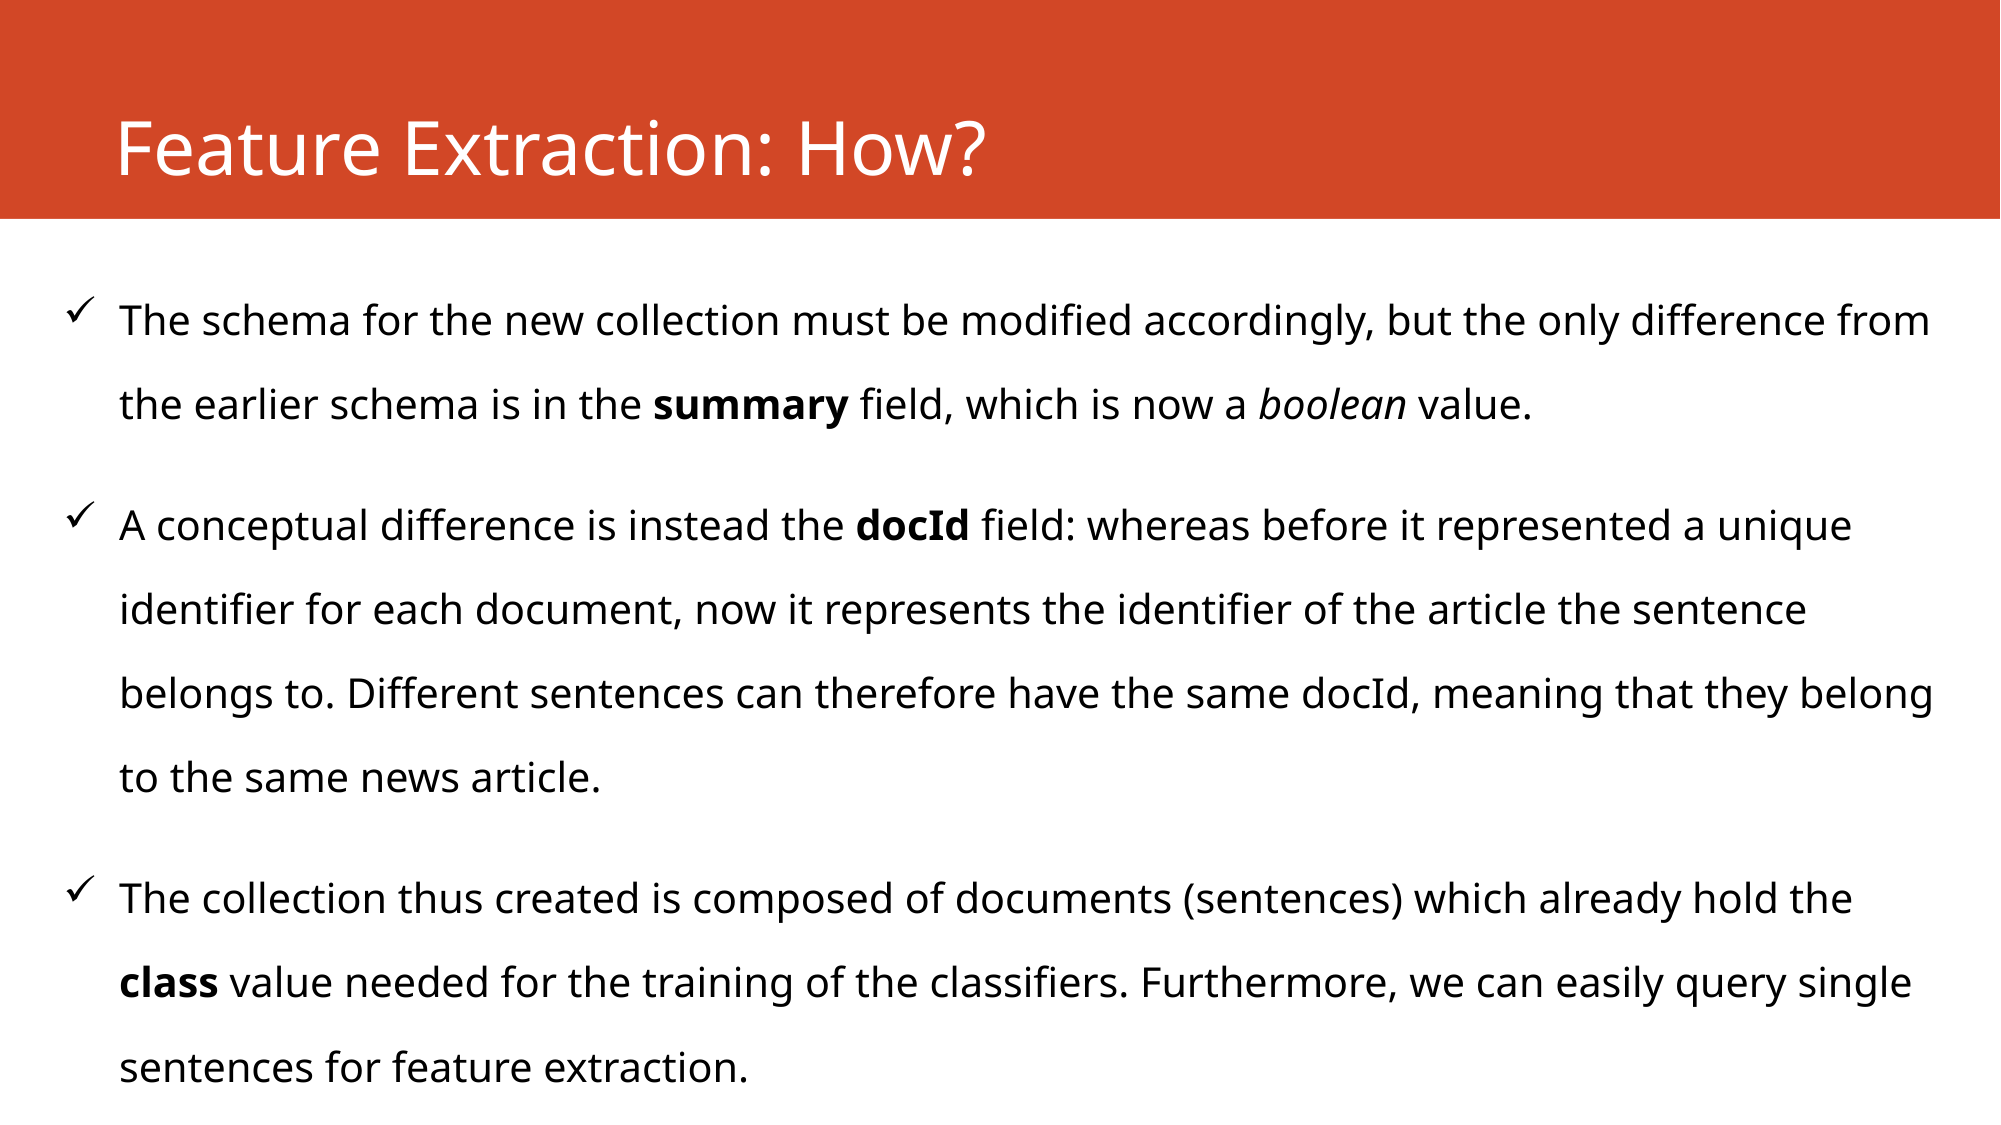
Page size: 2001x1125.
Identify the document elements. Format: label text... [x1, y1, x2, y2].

title Feature Extraction: How? [98, 0, 1863, 199]
list The schema for the new collection must be modified accordingly, but the only difference from the earlier schema is in the summary field, which is now a boolean value. A conceptual difference is instead the docId field: whereas before it represented a unique identifier for each document, now it represents the identifier of the article the sentence belongs to. Different sentences can therefore have the same docId, meaning that they belong to the same news article. The collection thus created is composed of documents (sentences) which already hold the class value needed for the training of the classifiers. Furthermore, we can easily query single sentences for feature extraction. [48, 251, 1952, 1103]
